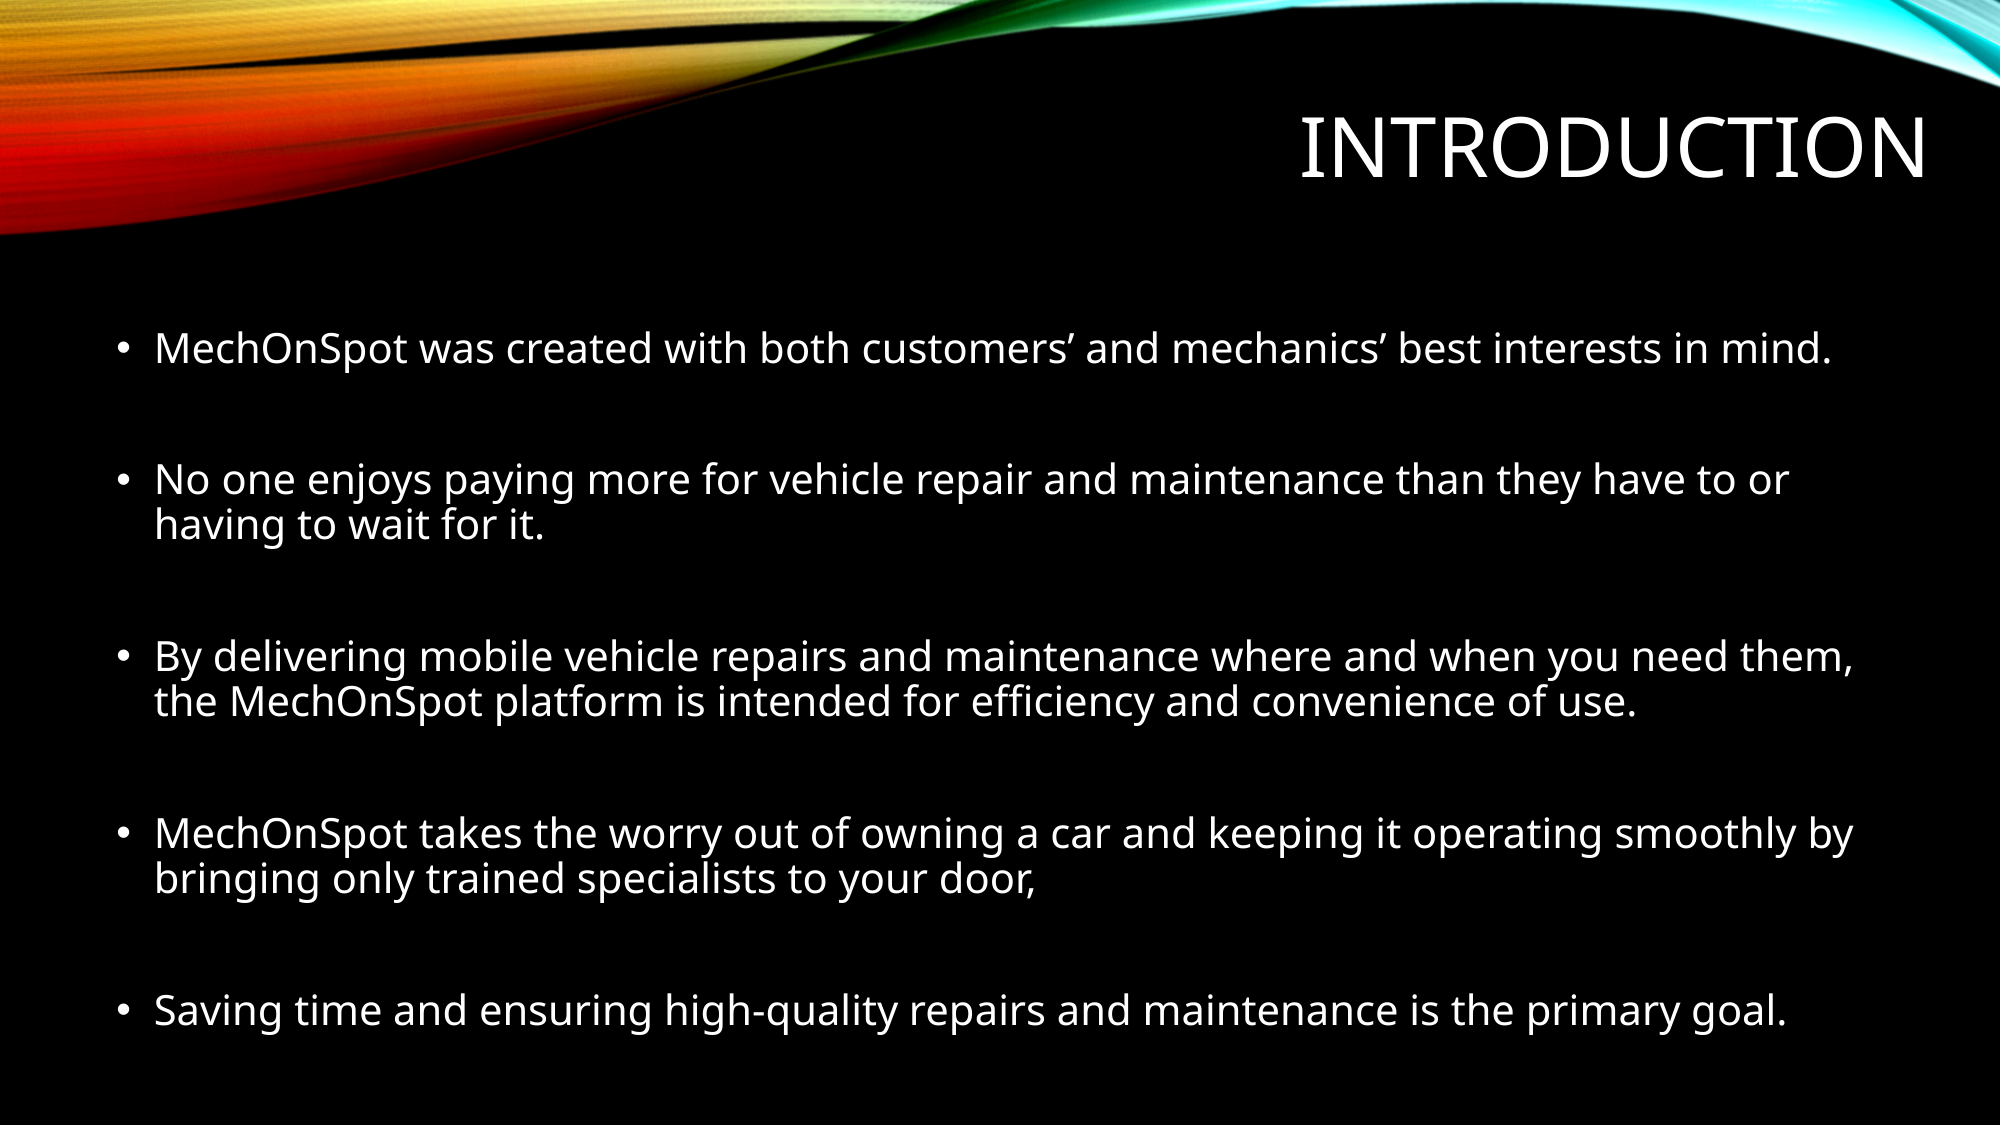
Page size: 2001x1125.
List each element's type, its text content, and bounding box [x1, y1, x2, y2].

list MechOnSpot was created with both customers’ and mechanics’ best interests in mind. No one enjoys paying more for vehicle repair and maintenance than they have to or having to wait for it. By delivering mobile vehicle repairs and maintenance where and when you need them, the MechOnSpot platform is intended for efficiency and convenience of use. MechOnSpot takes the worry out of owning a car and keeping it operating smoothly by bringing only trained specialists to your door, Saving time and ensuring high-quality repairs and maintenance is the primary goal. [101, 319, 1923, 1125]
title InTroduction [533, 44, 1946, 257]
picture [0, 0, 2000, 237]
